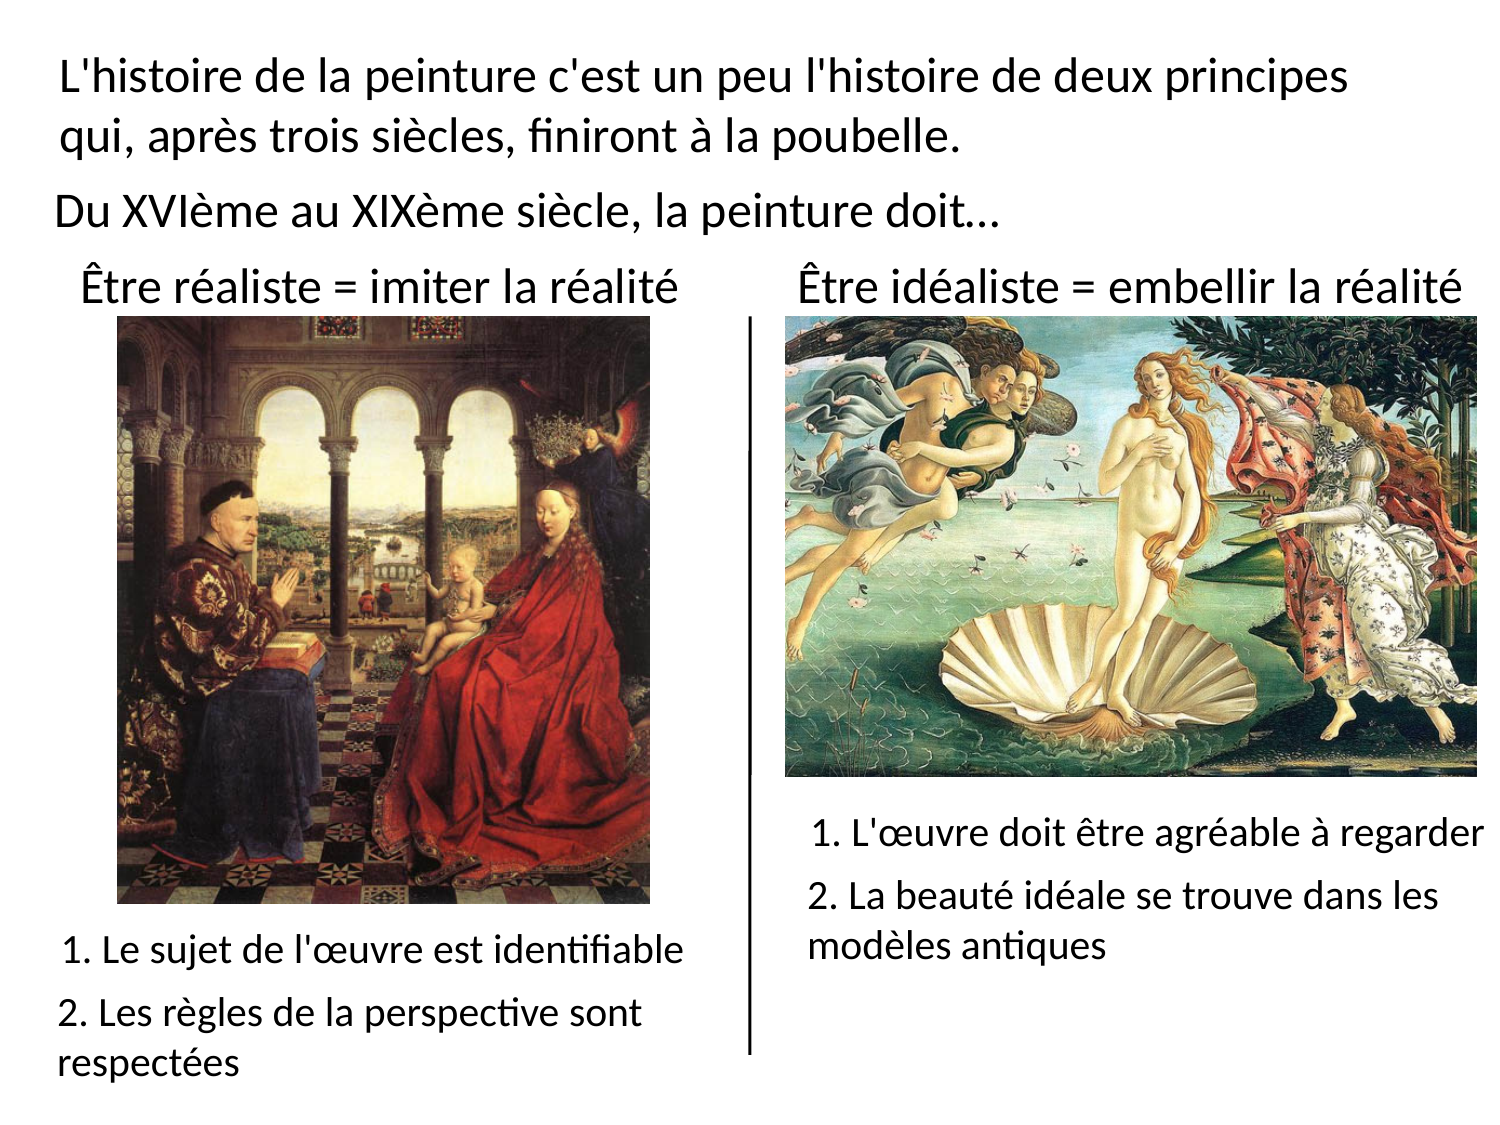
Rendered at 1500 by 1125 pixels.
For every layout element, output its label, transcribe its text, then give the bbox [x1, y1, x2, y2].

text_box Du XVIème au XIXème siècle, la peinture doit… [39, 170, 1016, 246]
text_box 1. L'œuvre doit être agréable à regarder [795, 796, 1500, 862]
text_box 2. Les règles de la perspective sont respectées [42, 977, 727, 1093]
text_box L'histoire de la peinture c'est un peu l'histoire de deux principes qui, après trois siècles, finiront à la poubelle. [44, 35, 1365, 170]
text_box Être idéaliste = embellir la réalité [782, 246, 1480, 319]
picture [784, 316, 1477, 777]
text_box 1. Le sujet de l'œuvre est identifiable [45, 914, 700, 977]
text_box Être réaliste = imiter la réalité [65, 246, 695, 321]
text_box 2. La beauté idéale se trouve dans les modèles antiques [792, 860, 1477, 975]
picture [116, 316, 650, 904]
